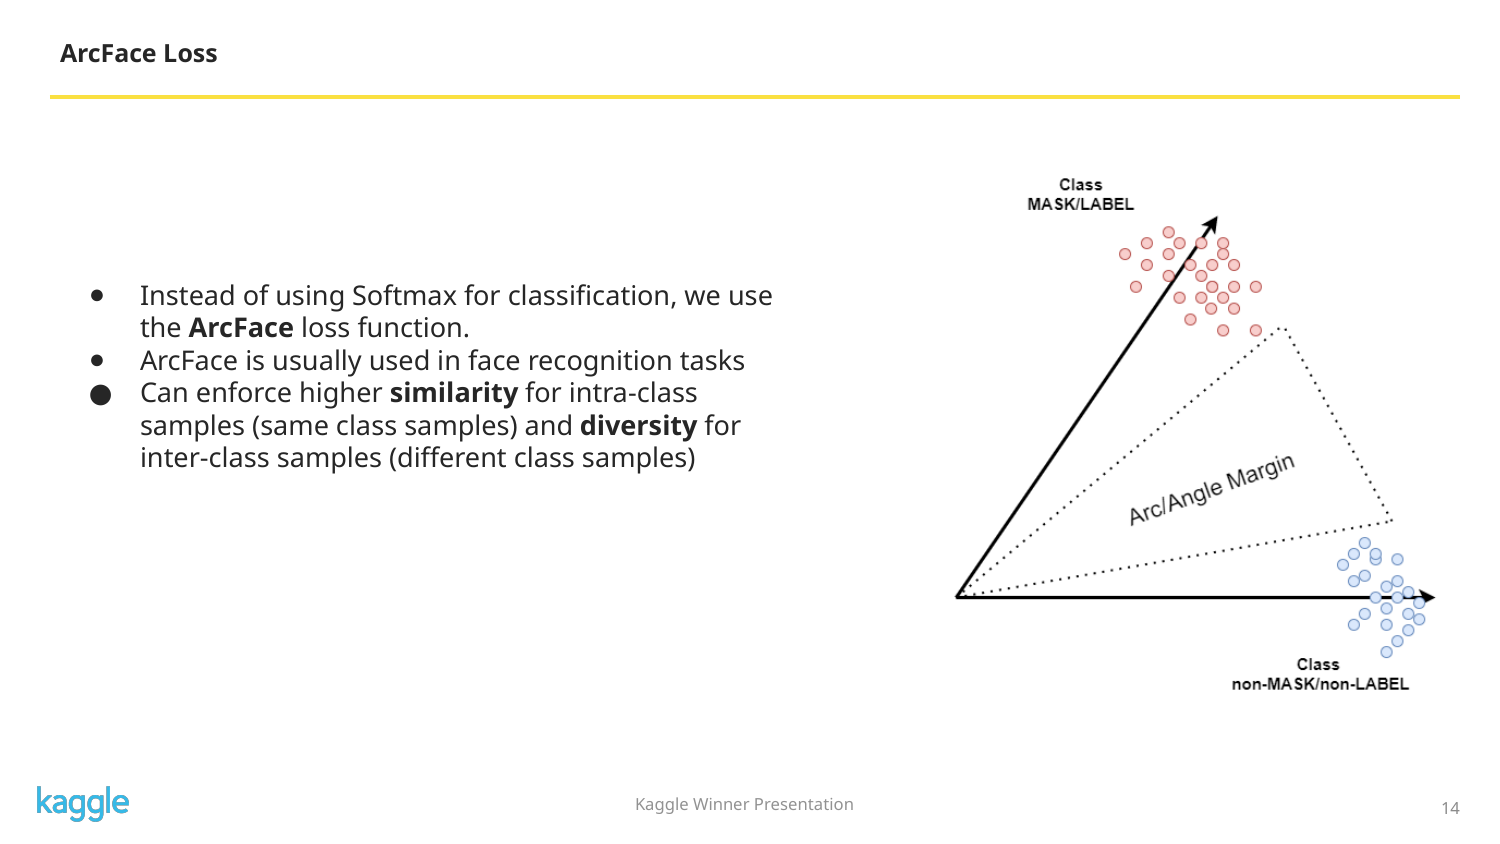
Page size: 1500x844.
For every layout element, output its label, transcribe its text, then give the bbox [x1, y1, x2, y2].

picture [946, 174, 1446, 693]
text_box ArcFace Loss [45, 30, 888, 116]
slide_number ‹#› [1137, 786, 1475, 832]
picture [37, 786, 129, 822]
text_box Instead of using Softmax for classification, we use the ArcFace loss function. ArcFace is usually used in face recognition tasks Can enforce higher similarity for intra-class samples (same class samples) and diversity for inter-class samples (different class samples) [49, 270, 799, 573]
